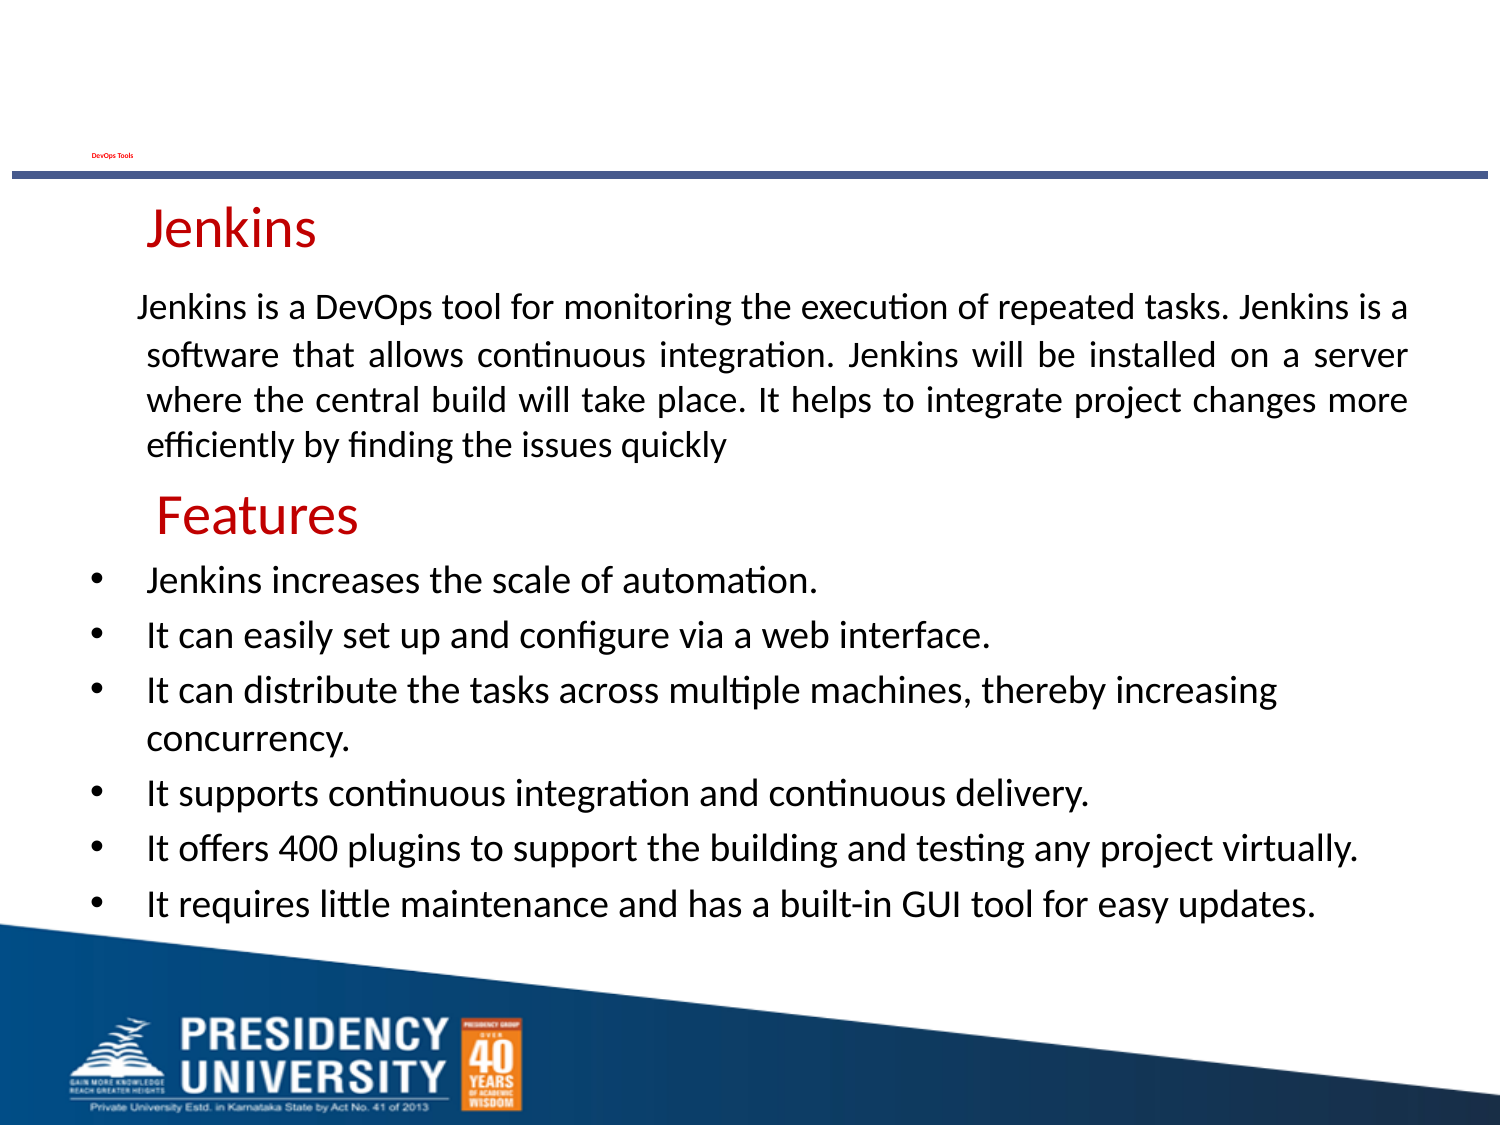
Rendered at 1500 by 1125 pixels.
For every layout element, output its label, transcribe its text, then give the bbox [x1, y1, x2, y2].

list Jenkins Jenkins is a DevOps tool for monitoring the execution of repeated tasks. Jenkins is a software that allows continuous integration. Jenkins will be installed on a server where the central build will take place. It helps to integrate project changes more efficiently by finding the issues quickly Features Jenkins increases the scale of automation. It can easily set up and configure via a web interface. It can distribute the tasks across multiple machines, thereby increasing concurrency. It supports continuous integration and continuous delivery. It offers 400 plugins to support the building and testing any project virtually. It requires little maintenance and has a built-in GUI tool for easy updates. [75, 182, 1425, 950]
title DevOps Tools [75, 75, 1425, 168]
picture [0, 921, 1500, 1125]
